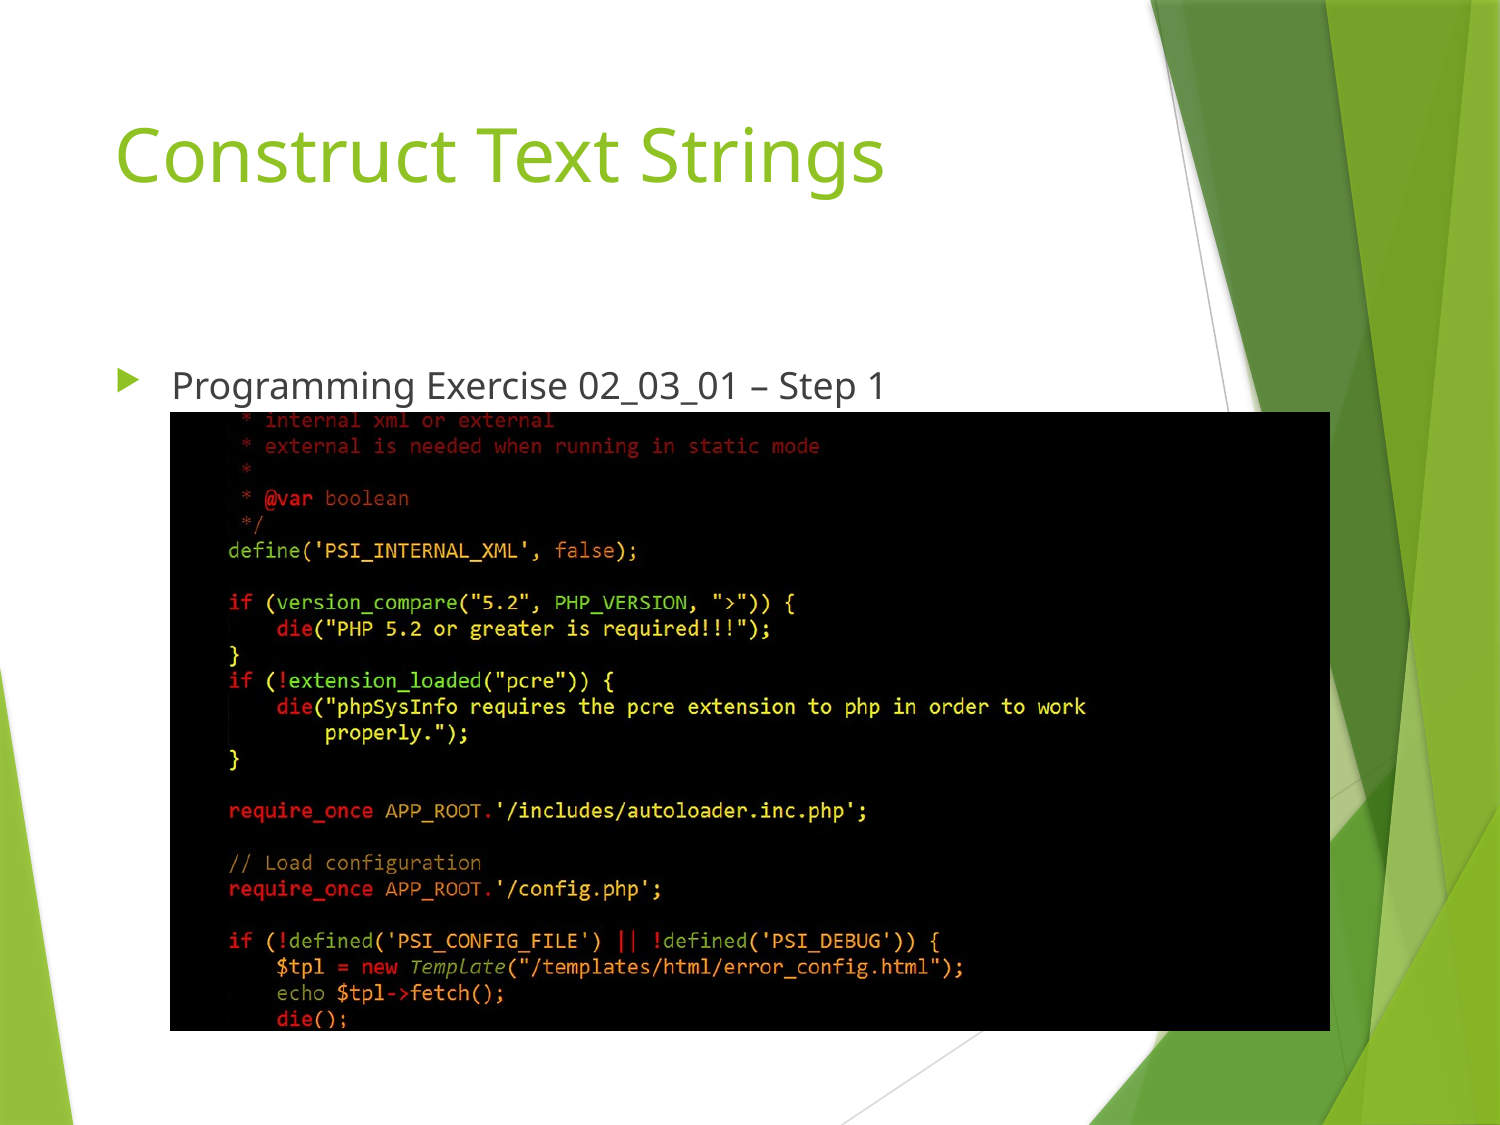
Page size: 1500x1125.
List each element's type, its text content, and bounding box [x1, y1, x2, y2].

picture [169, 412, 1331, 1032]
title Construct Text Strings [99, 99, 1142, 317]
list Programming Exercise 02_03_01 – Step 1 Working with String Operators [99, 354, 1142, 992]
